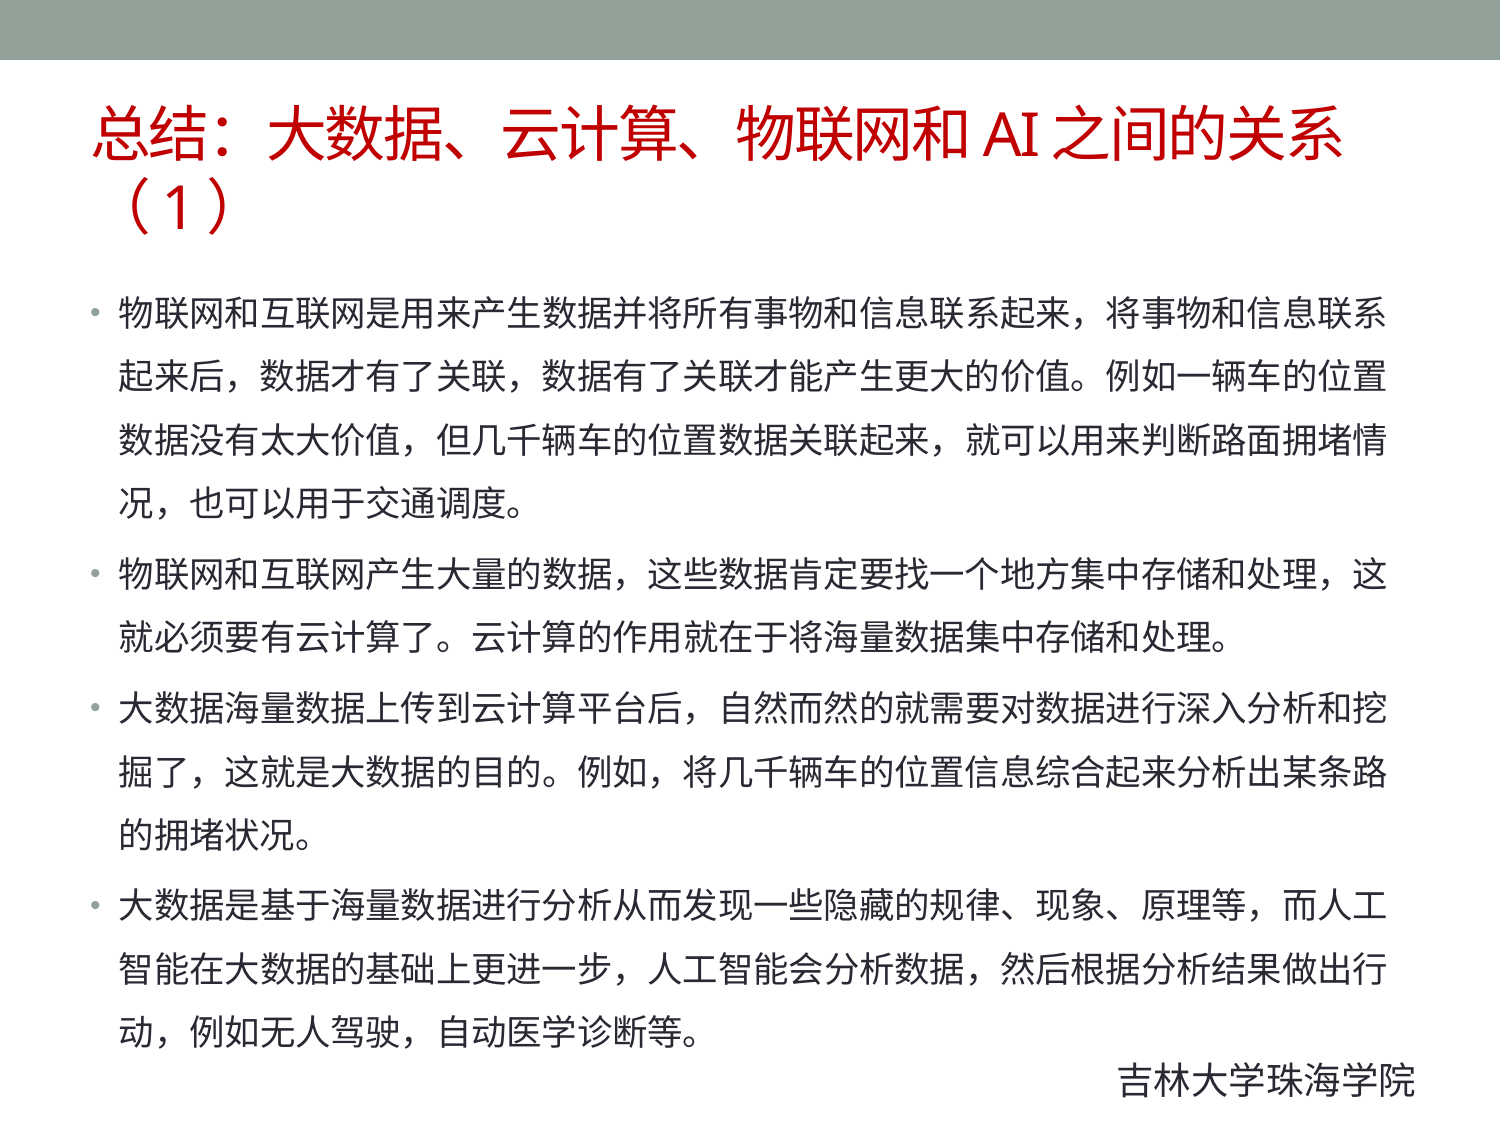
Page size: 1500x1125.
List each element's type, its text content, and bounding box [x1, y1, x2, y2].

title 总结：大数据、云计算、物联网和AI之间的关系（1） [75, 87, 1425, 250]
list 物联网和互联网是用来产生数据并将所有事物和信息联系起来，将事物和信息联系起来后，数据才有了关联，数据有了关联才能产生更大的价值。例如一辆车的位置数据没有太大价值，但几千辆车的位置数据关联起来，就可以用来判断路面拥堵情况，也可以用于交通调度。 物联网和互联网产生大量的数据，这些数据肯定要找一个地方集中存储和处理，这就必须要有云计算了。云计算的作用就在于将海量数据集中存储和处理。 大数据海量数据上传到云计算平台后，自然而然的就需要对数据进行深入分析和挖掘了，这就是大数据的目的。例如，将几千辆车的位置信息综合起来分析出某条路的拥堵状况。 大数据是基于海量数据进行分析从而发现一些隐藏的规律、现象、原理等，而人工智能在大数据的基础上更进一步，人工智能会分析数据，然后根据分析结果做出行动，例如无人驾驶，自动医学诊断等。 [75, 262, 1425, 1063]
